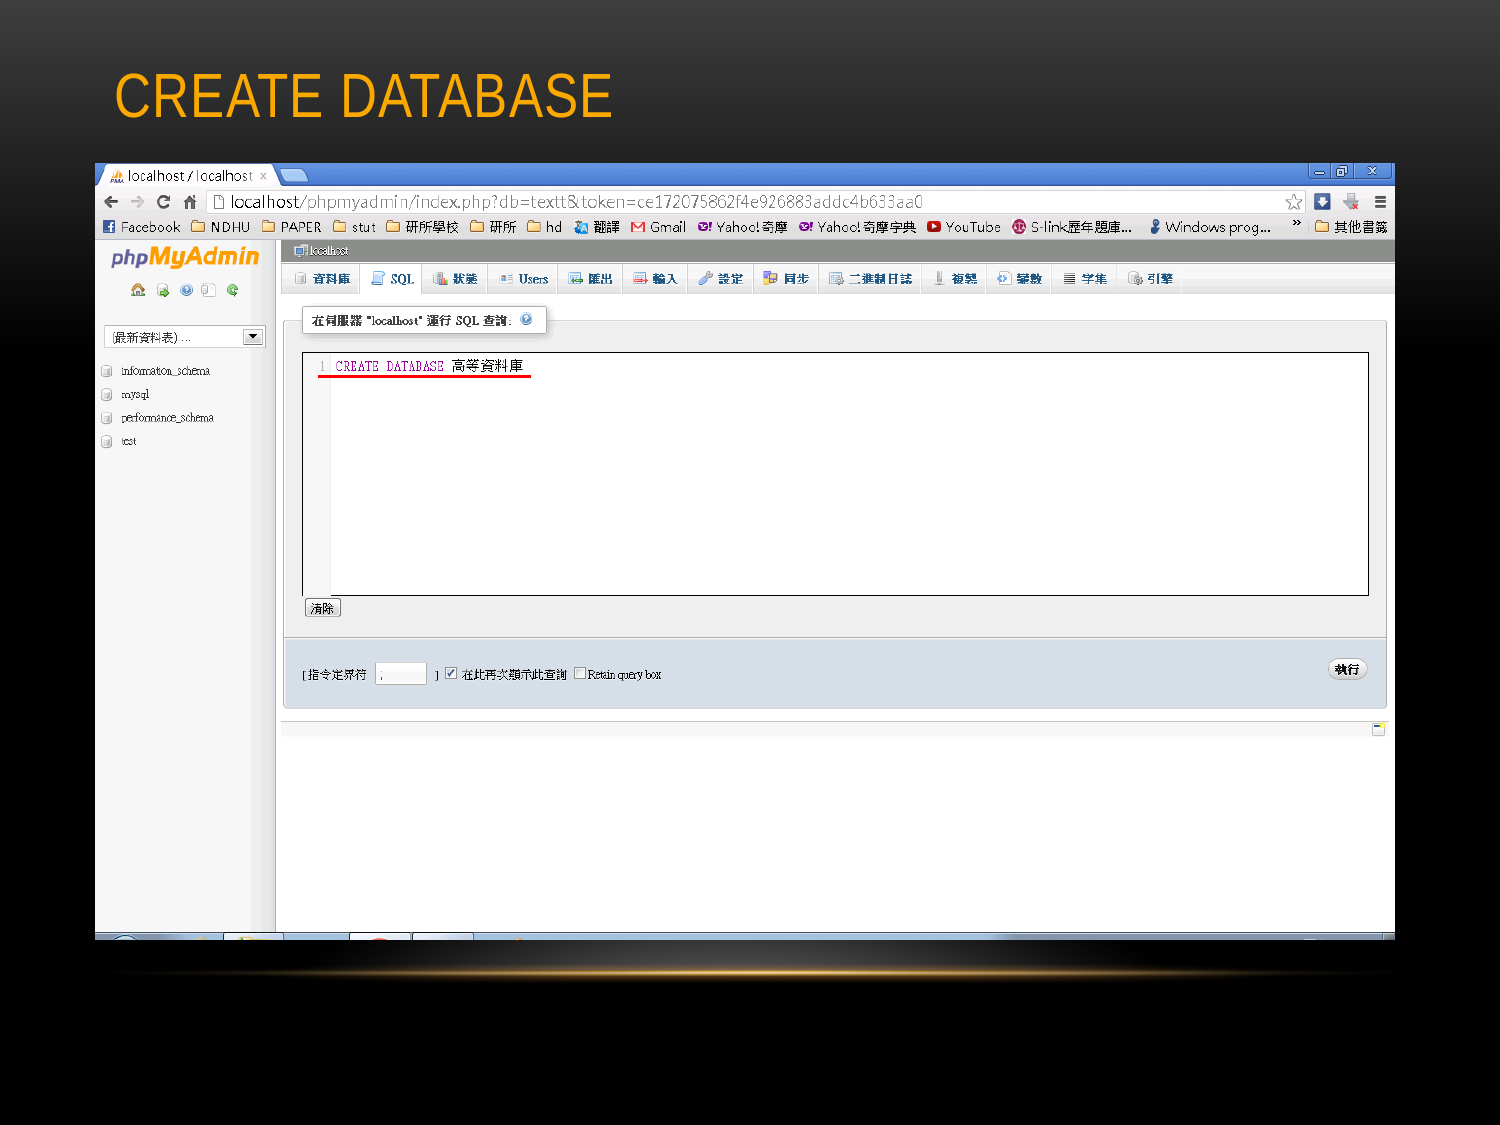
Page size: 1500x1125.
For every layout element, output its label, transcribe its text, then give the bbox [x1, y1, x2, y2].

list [95, 162, 1396, 941]
title CREATE DATABASE [99, 45, 1400, 138]
picture [0, 0, 1500, 1125]
